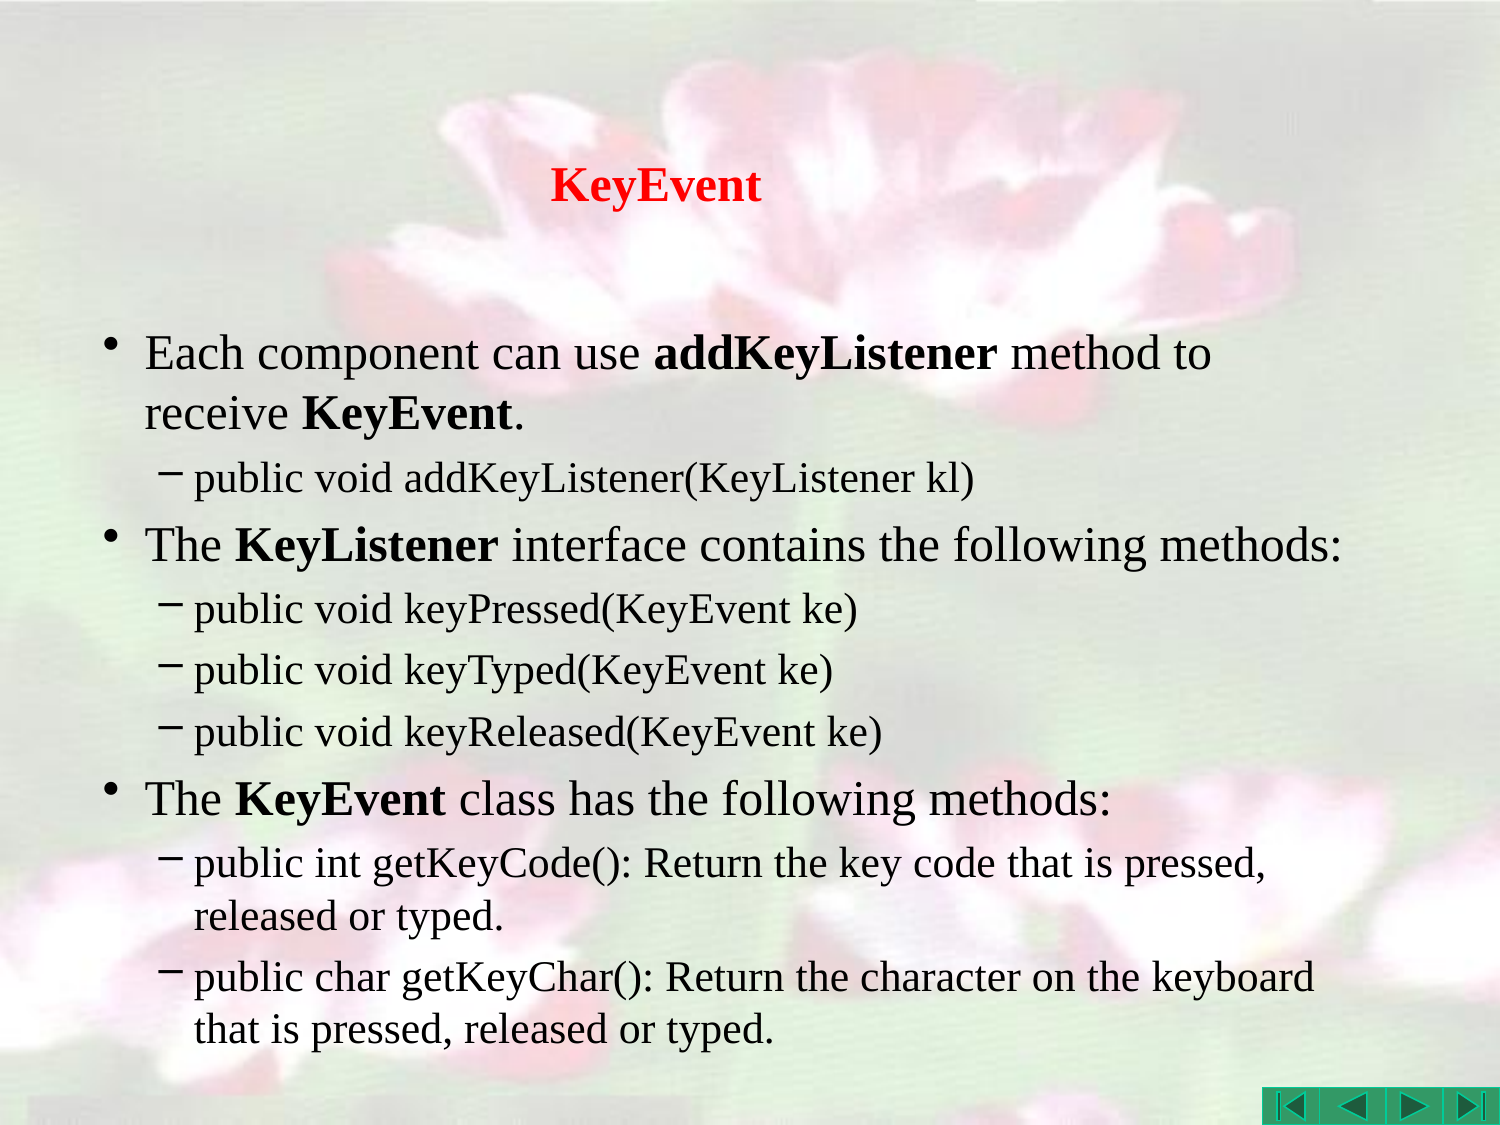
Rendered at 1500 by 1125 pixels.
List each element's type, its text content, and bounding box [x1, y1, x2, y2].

list Each component can use addKeyListener method to receive KeyEvent. public void addKeyListener(KeyListener kl) The KeyListener interface contains the following methods: public void keyPressed(KeyEvent ke) public void keyTyped(KeyEvent ke) public void keyReleased(KeyEvent ke) The KeyEvent class has the following methods: public int getKeyCode(): Return the key code that is pressed, released or typed. public char getKeyChar(): Return the character on the keyboard that is pressed, released or typed. [87, 312, 1363, 1104]
picture [0, 0, 1500, 1125]
title KeyEvent [112, 125, 1200, 238]
